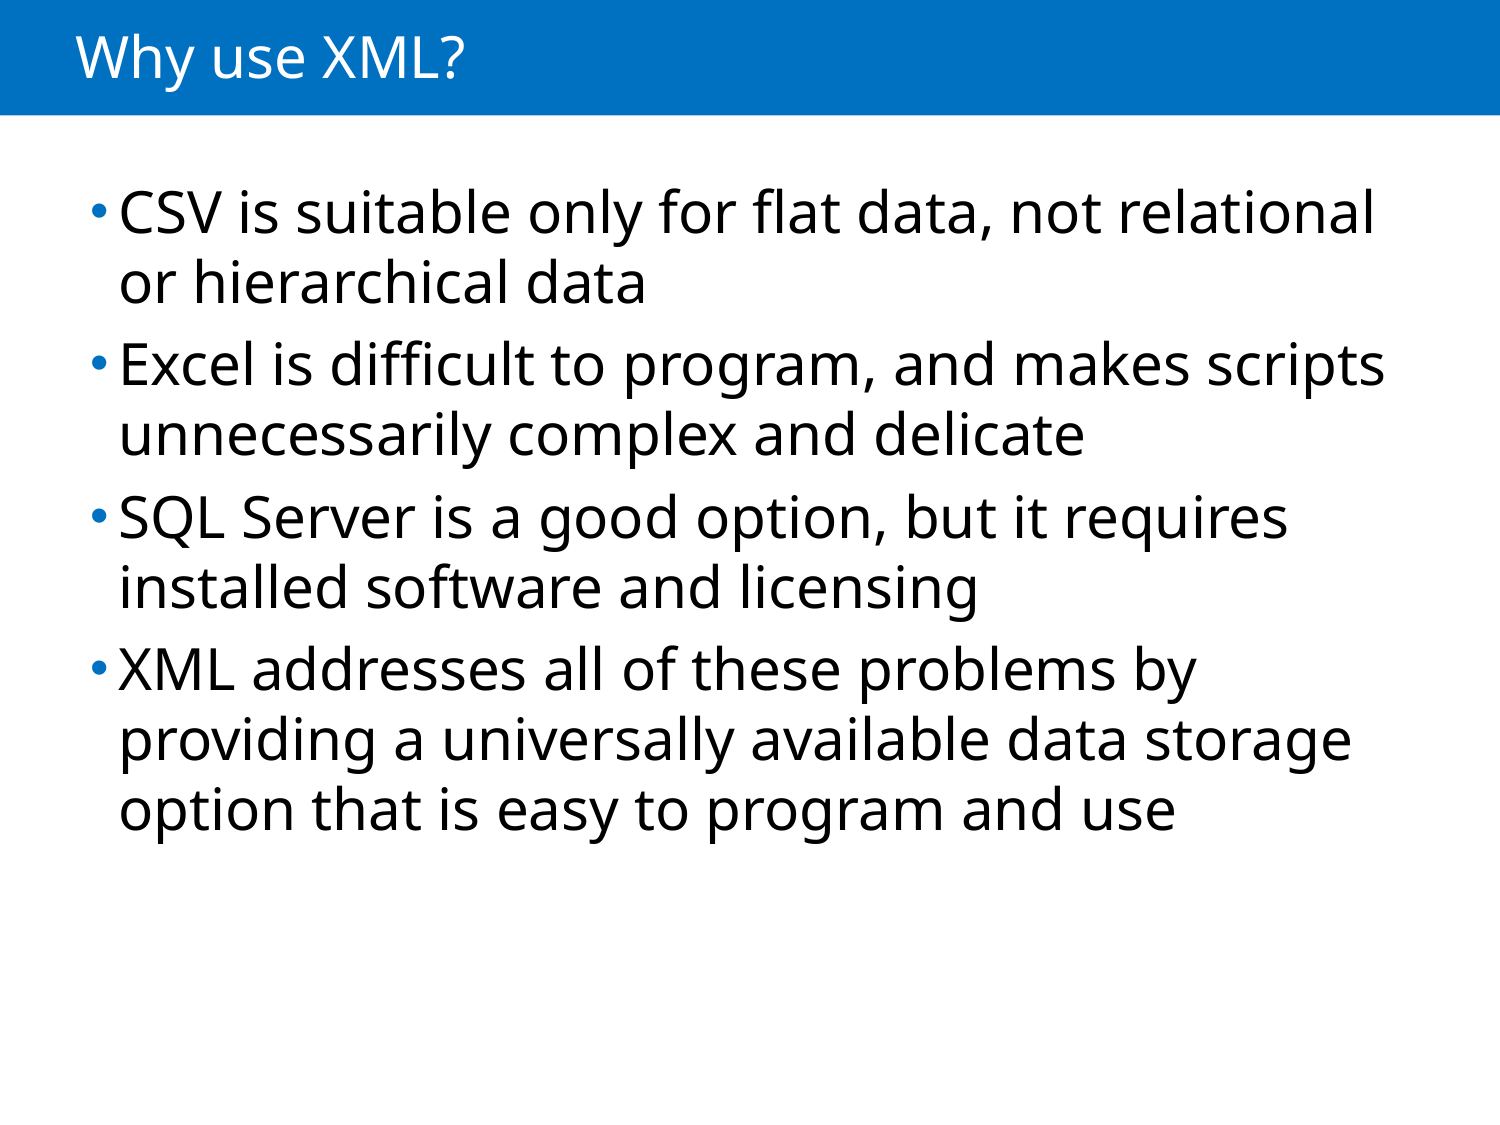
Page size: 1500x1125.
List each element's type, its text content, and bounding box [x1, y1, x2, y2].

title Why use XML? [75, 0, 1351, 122]
text_box CSV is suitable only for flat data, not relational or hierarchical data Excel is difficult to program, and makes scripts unnecessarily complex and delicate SQL Server is a good option, but it requires installed software and licensing XML addresses all of these problems by providing a universally available data storage option that is easy to program and use [75, 167, 1408, 1012]
